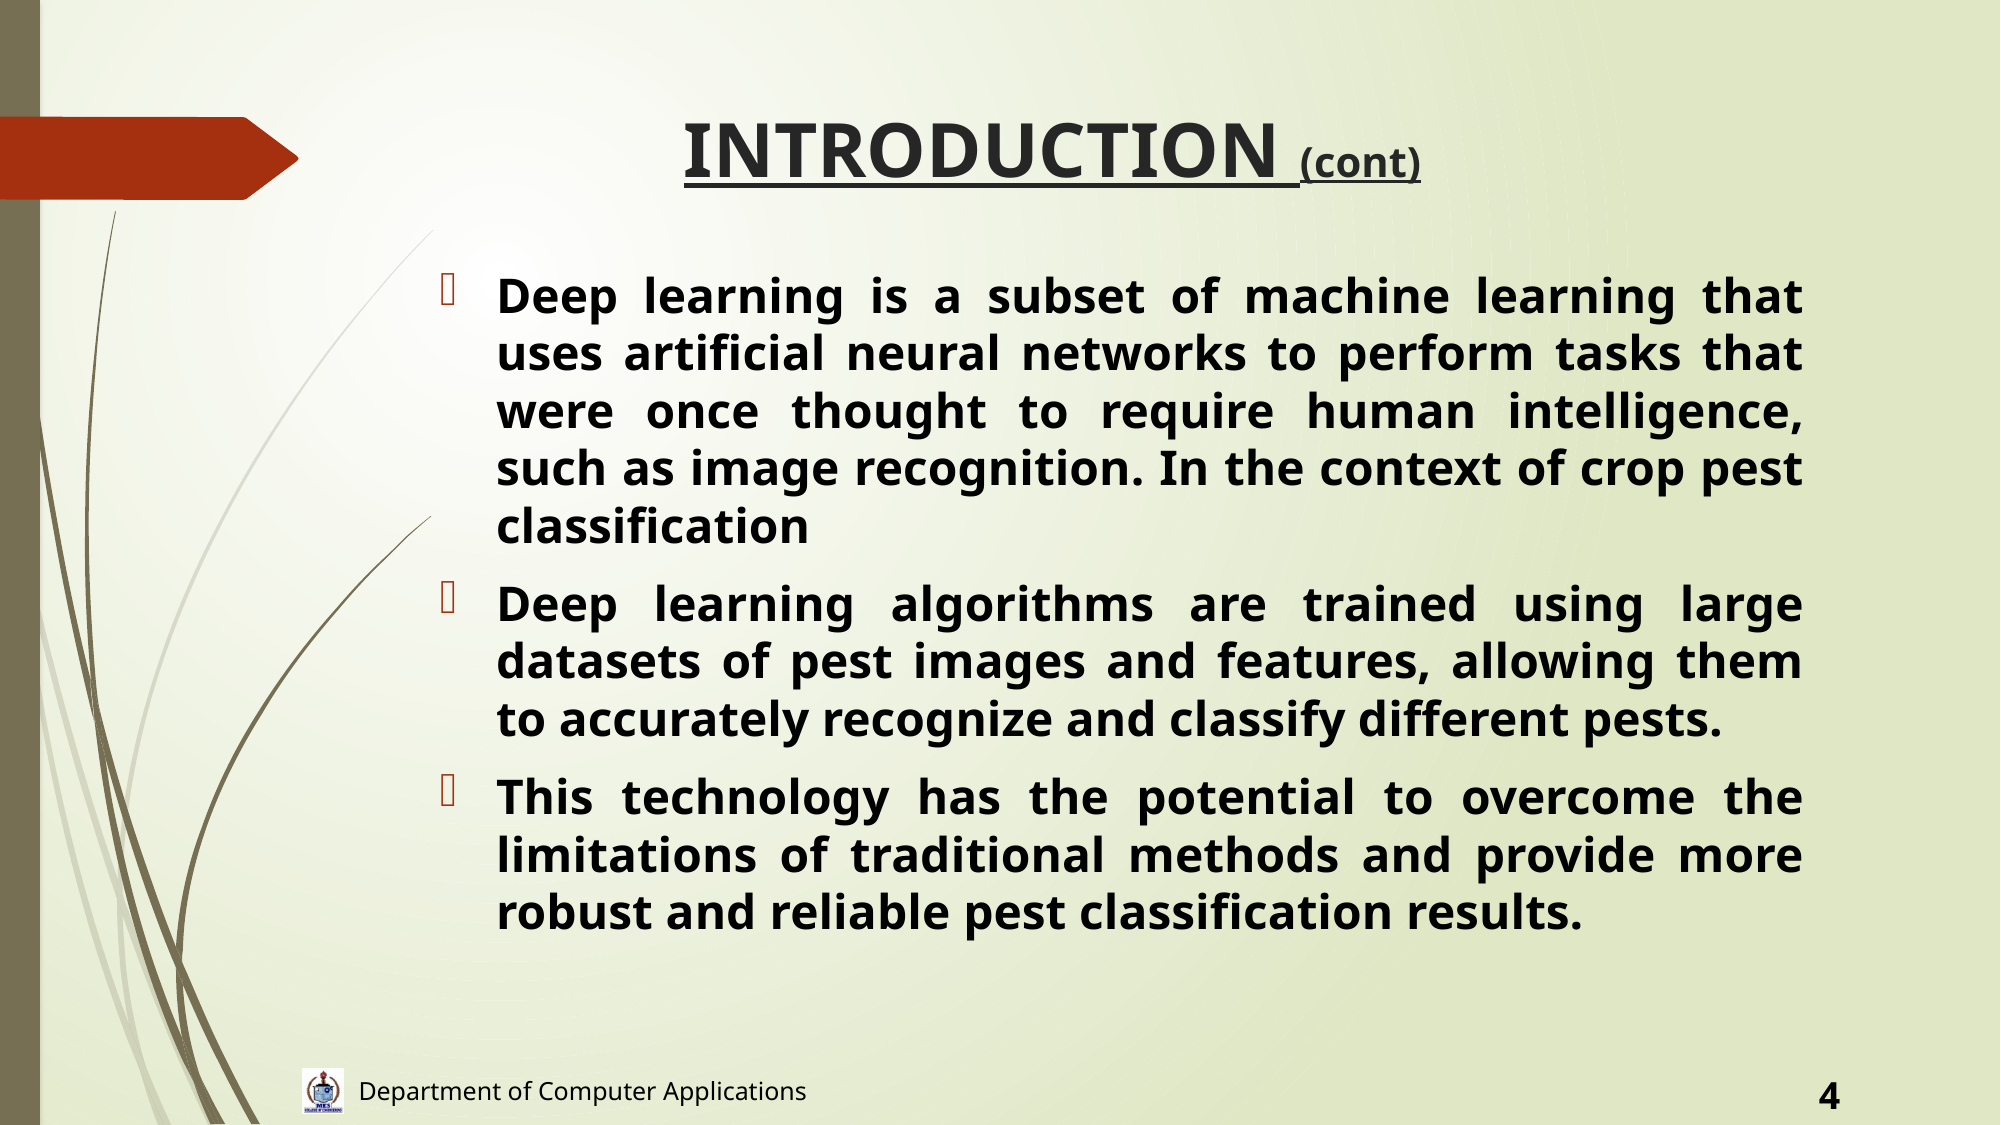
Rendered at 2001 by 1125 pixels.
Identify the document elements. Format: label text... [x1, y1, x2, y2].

text_box Department of Computer Applications [344, 1067, 1129, 1113]
list Deep learning is a subset of machine learning that uses artificial neural networks to perform tasks that were once thought to require human intelligence, such as image recognition. In the context of crop pest classification Deep learning algorithms are trained using large datasets of pest images and features, allowing them to accurately recognize and classify different pests. This technology has the potential to overcome the limitations of traditional methods and provide more robust and reliable pest classification results. [424, 257, 1821, 878]
title INTRODUCTION (cont) [332, 94, 1774, 305]
text_box 4 [1804, 1064, 1856, 1125]
picture [302, 1067, 344, 1114]
